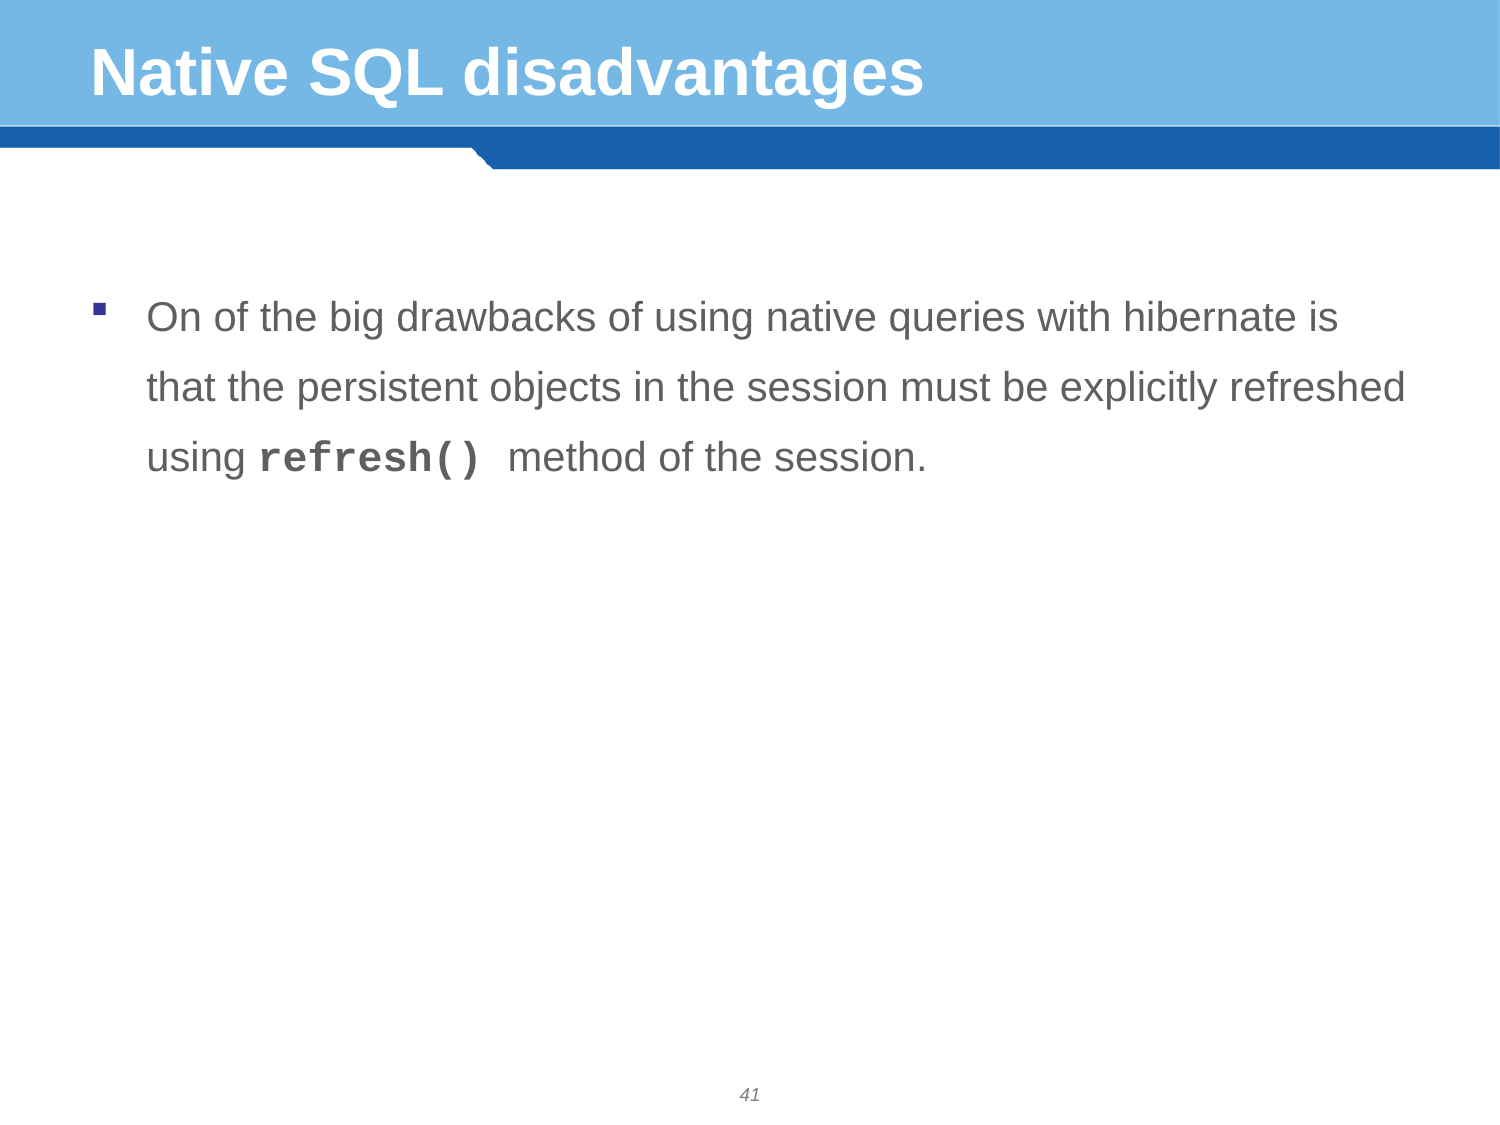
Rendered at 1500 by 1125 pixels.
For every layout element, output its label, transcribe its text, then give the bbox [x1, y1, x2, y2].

picture [0, 0, 1500, 188]
list On of the big drawbacks of using native queries with hibernate is that the persistent objects in the session must be explicitly refreshed using refresh() method of the session. [74, 262, 1426, 1006]
slide_number 41 [574, 1074, 926, 1115]
title Native SQL disadvantages [74, 0, 1426, 138]
